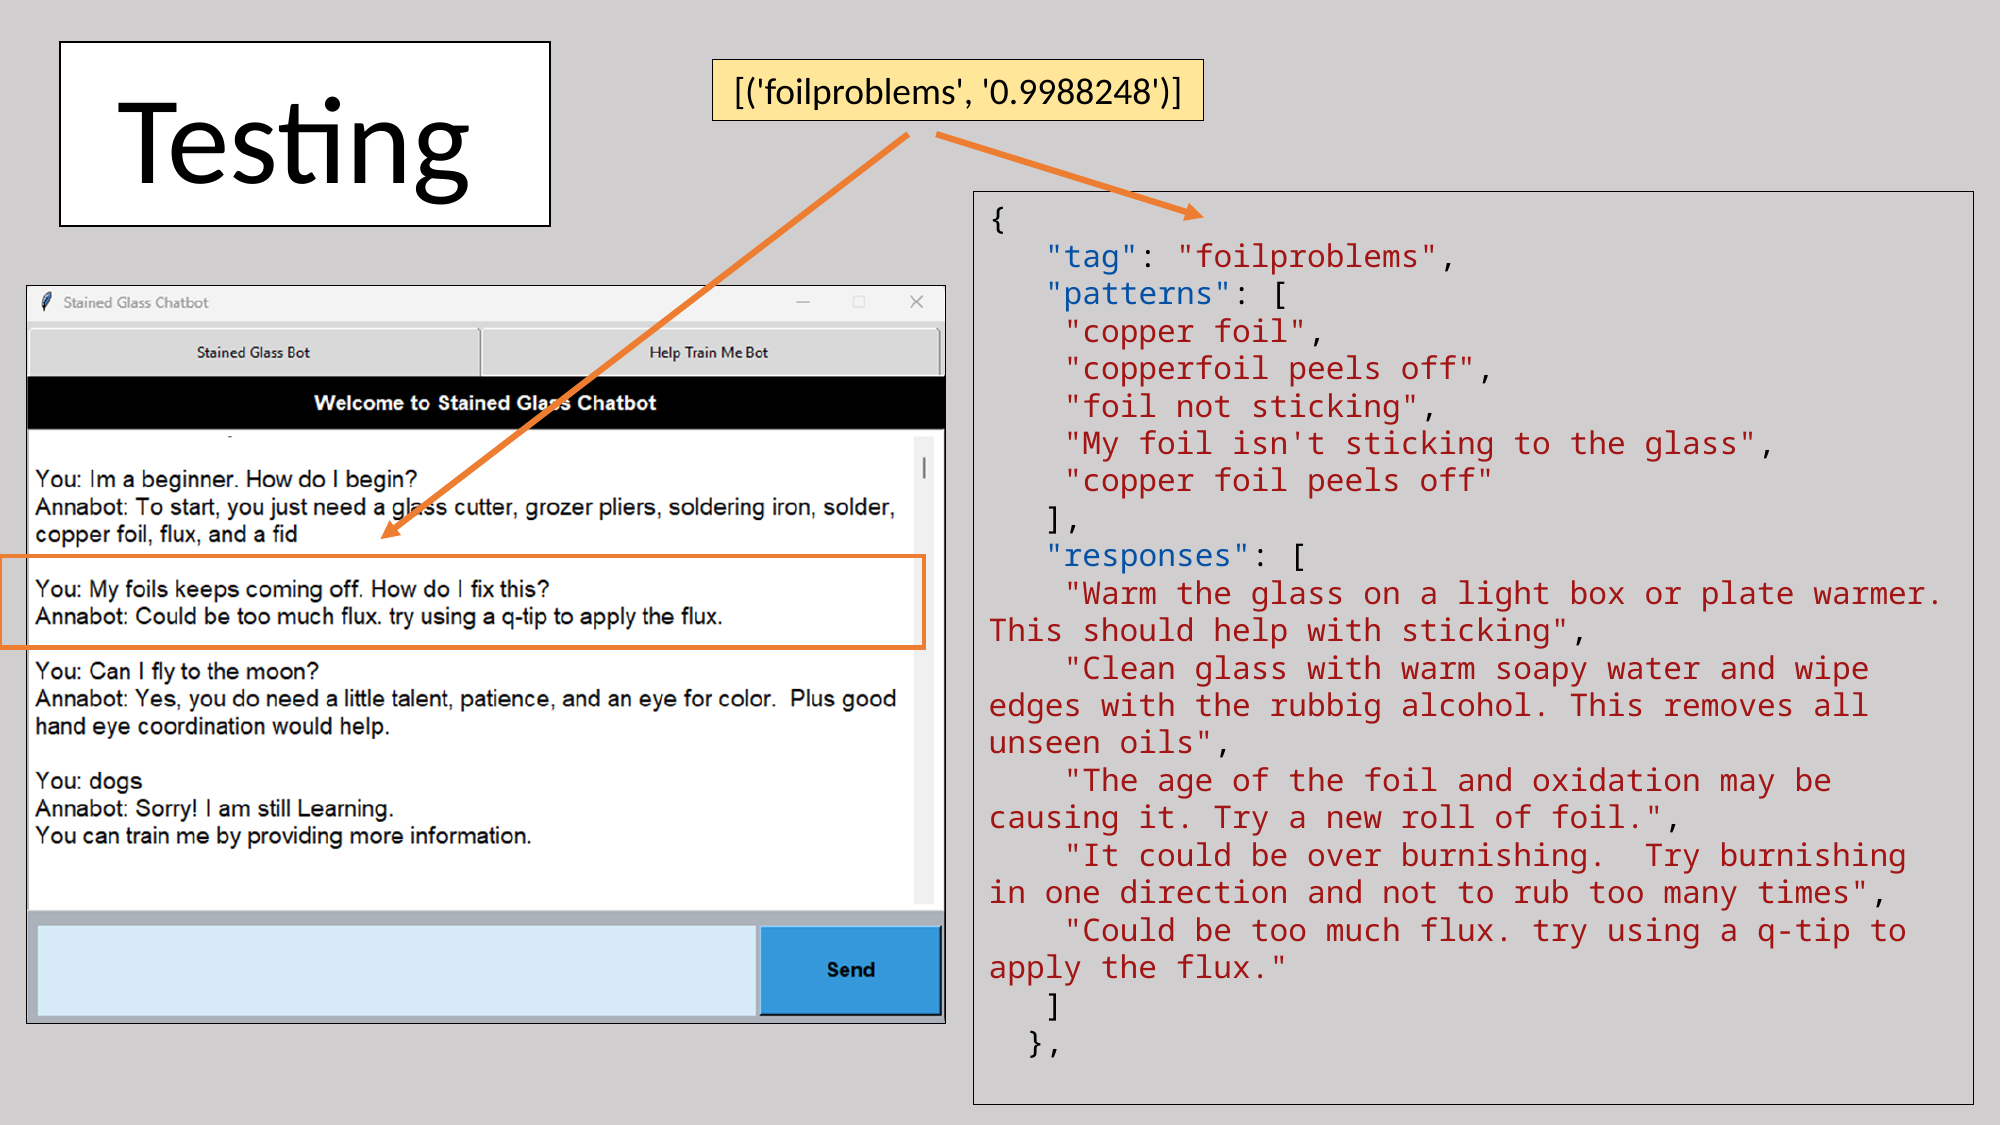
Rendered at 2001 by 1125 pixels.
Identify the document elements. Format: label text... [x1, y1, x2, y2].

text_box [60, 41, 550, 227]
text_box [380, 134, 909, 540]
text_box { "tag": "foilproblems", "patterns": [ "copper foil", "copperfoil peels off", "foil not sticking", "My foil isn't sticking to the glass", "copper foil peels off" ], "responses": [ "Warm the glass on a light box or plate warmer. This should help with sticking", "Clean glass with warm soapy water and wipe edges with the rubbig alcohol. This removes all unseen oils", "The age of the foil and oxidation may be causing it. Try a new roll of foil.", "It could be over burnishing. Try burnishing in one direction and not to rub too many times", "Could be too much flux. try using a q-tip to apply the flux." ] }, [973, 191, 1974, 1105]
text_box [0, 555, 26, 649]
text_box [936, 134, 1204, 218]
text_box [709, 59, 1208, 166]
picture [26, 285, 946, 1024]
